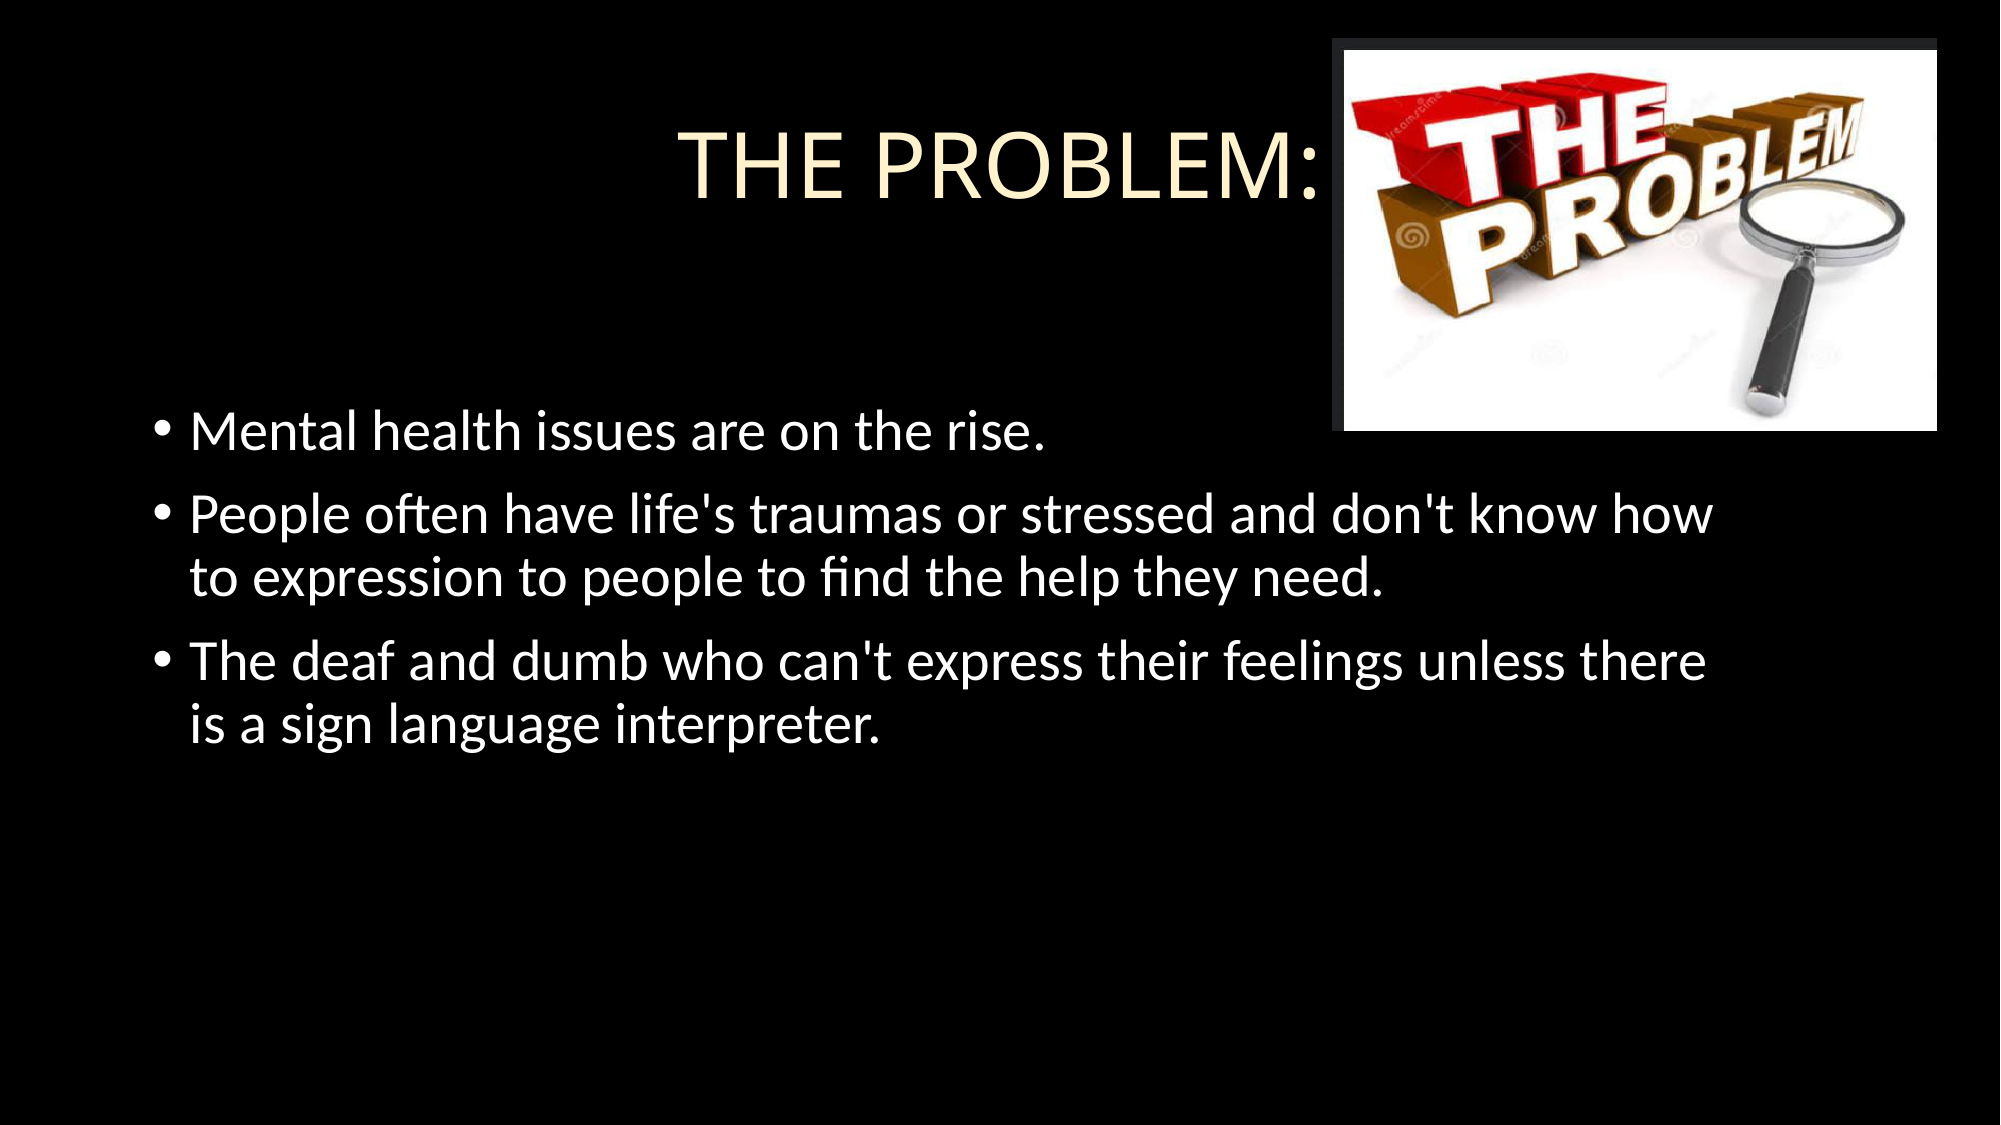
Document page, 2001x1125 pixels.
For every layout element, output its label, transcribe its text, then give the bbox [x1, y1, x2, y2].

title THE PROBLEM: [137, 59, 1332, 278]
list Mental health issues are on the rise. People often have life's traumas or stressed and don't know how to expression to people to find the help they need. The deaf and dumb who can't express their feelings unless there is a sign language interpreter. [137, 392, 1745, 1014]
picture [1332, 38, 1937, 431]
